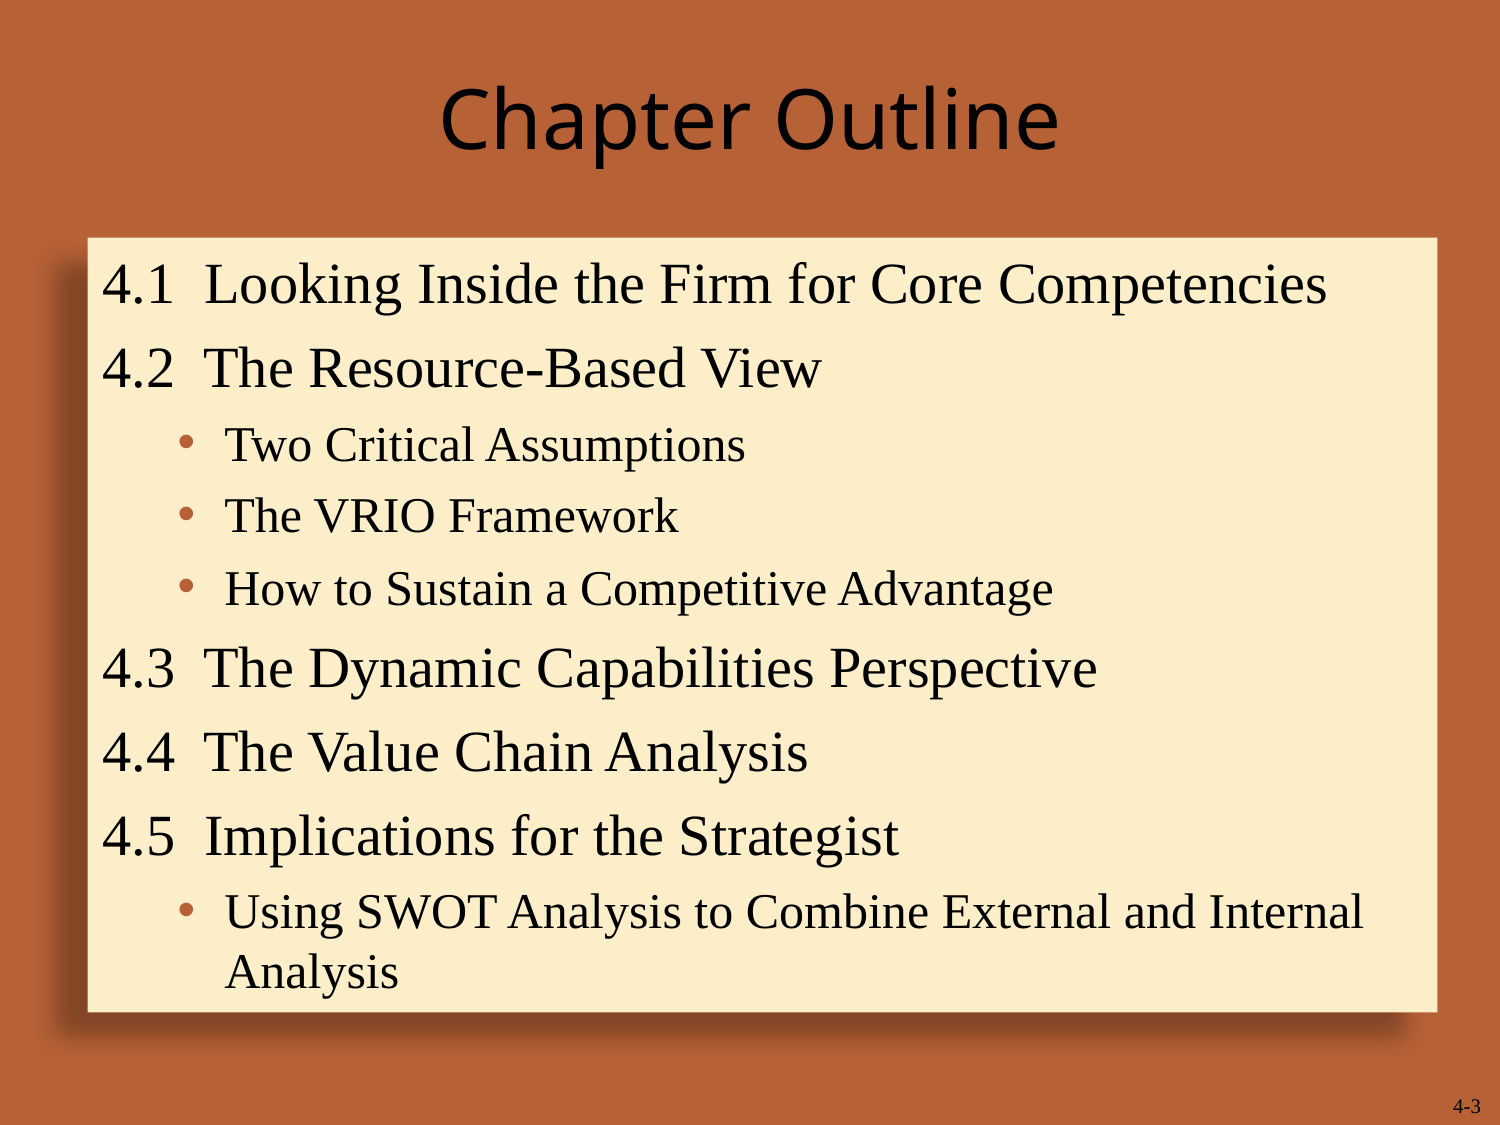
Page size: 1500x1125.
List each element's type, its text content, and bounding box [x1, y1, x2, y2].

list 4.1 Looking Inside the Firm for Core Competencies 4.2 The Resource-Based View Two Critical Assumptions The VRIO Framework How to Sustain a Competitive Advantage 4.3 The Dynamic Capabilities Perspective 4.4 The Value Chain Analysis 4.5 Implications for the Strategist Using SWOT Analysis to Combine External and Internal Analysis [87, 237, 1438, 1013]
title Chapter Outline [0, 0, 1500, 233]
